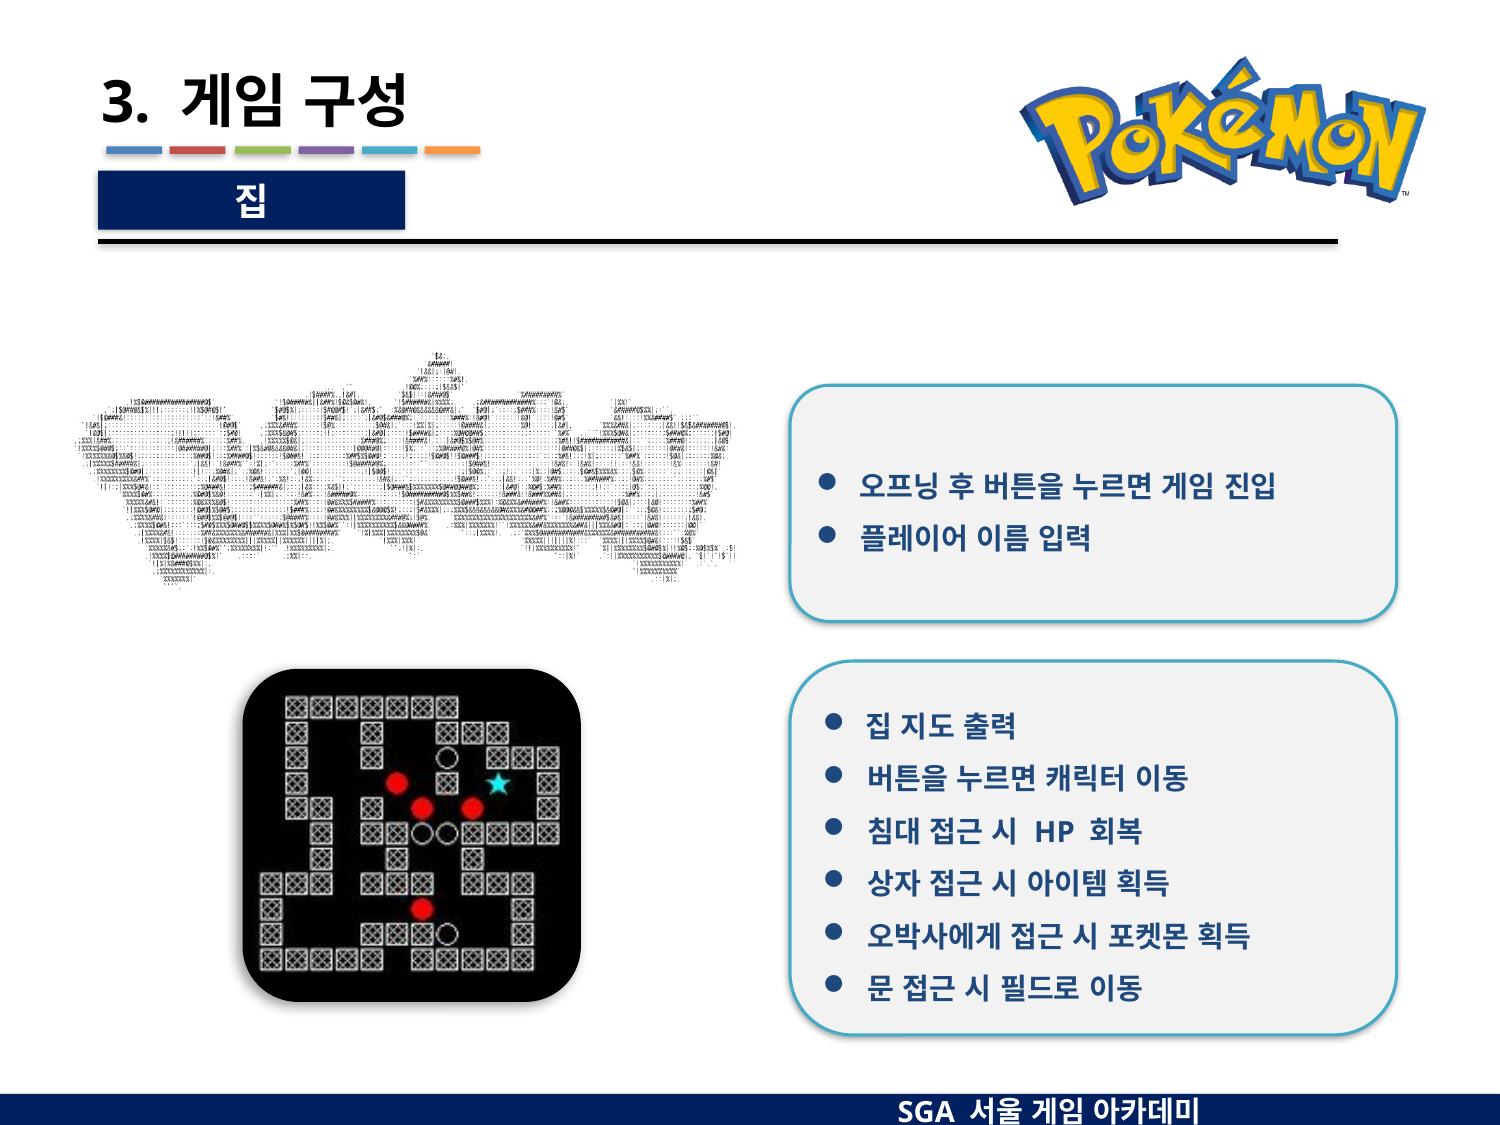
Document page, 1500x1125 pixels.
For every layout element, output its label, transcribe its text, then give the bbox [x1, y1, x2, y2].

picture [66, 324, 769, 599]
text_box SGA 서울 게임 아카데미 [0, 1093, 1500, 1125]
text_box 3. 게임 구성 [86, 56, 961, 142]
text_box 집 지도 출력 버튼을 누르면 캐릭터 이동 침대 접근 시 HP 회복 상자 접근 시 아이템 획득 오박사에게 접근 시 포켓몬 획득 문 접근 시 필드로 이동 [789, 660, 1398, 1036]
text_box 집 [98, 170, 406, 230]
picture [242, 668, 582, 1003]
picture [1019, 56, 1426, 206]
text_box 오프닝 후 버튼을 누르면 게임 진입 플레이어 이름 입력 [789, 384, 1398, 623]
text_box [106, 146, 481, 155]
